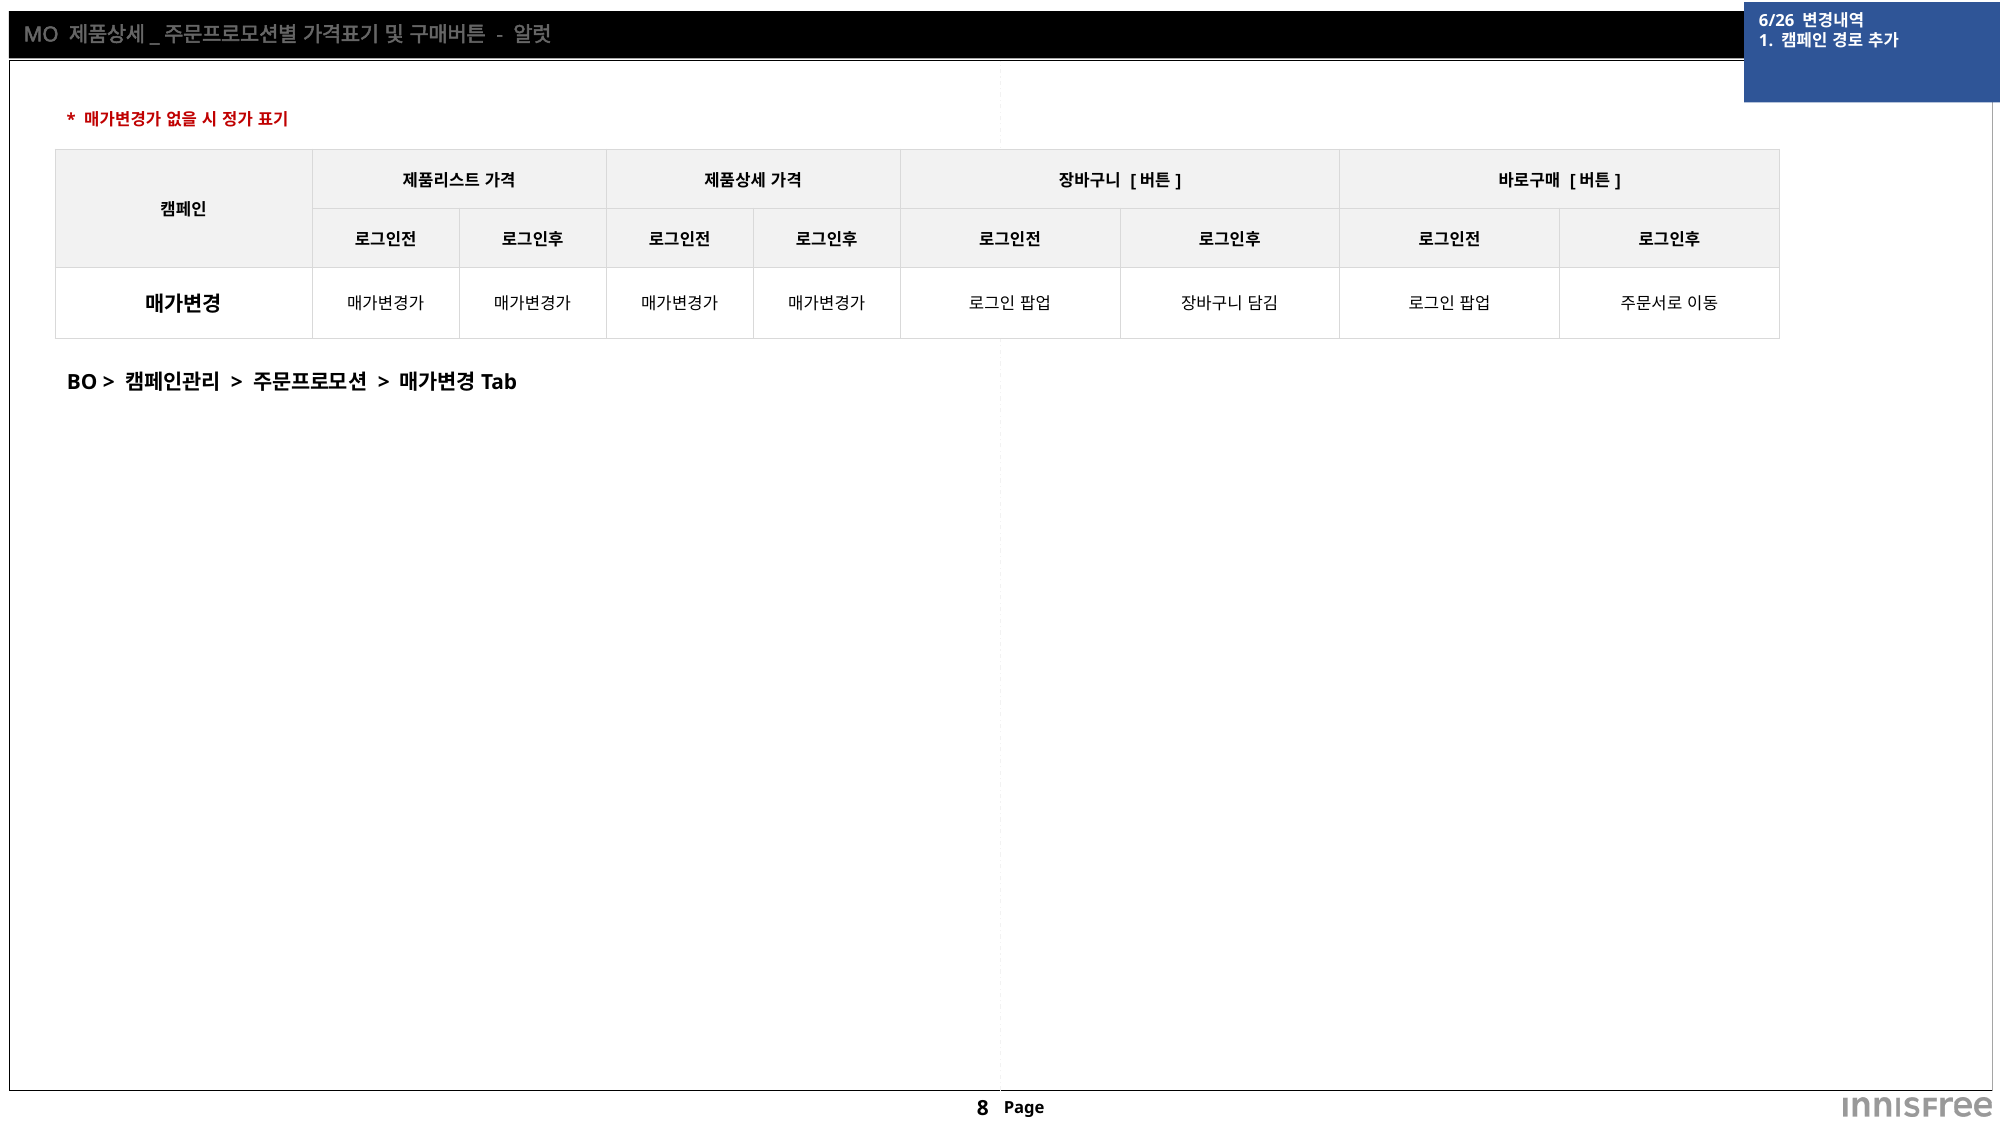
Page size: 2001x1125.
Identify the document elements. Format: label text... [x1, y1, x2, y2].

table_cell 로그인후 [460, 209, 606, 267]
table_cell 매가변경가 [754, 268, 900, 338]
text_box BO > 캠페인관리 > 주문프로모션 > 매가변경Tab [52, 361, 532, 402]
table_cell 로그인후 [1121, 209, 1339, 267]
table_header 캠페인 [56, 150, 312, 267]
title MO 제품상세_주문프로모션별 가격표기 및 구매버튼 - 알럿 [8, 11, 1743, 59]
table_cell 로그인 팝업 [1340, 268, 1559, 338]
table_cell 장바구니 담김 [1121, 268, 1339, 338]
table_cell 매가변경가 [313, 268, 459, 338]
table_header 장바구니 [버튼] [901, 150, 1339, 208]
table_cell 로그인전 [607, 209, 753, 267]
text_box 6/26 변경내역 1. 캠페인 경로 추가 [1743, 1, 2000, 103]
table_cell 매가변경 [56, 268, 312, 338]
table_cell 주문서로 이동 [1560, 268, 1779, 338]
table_cell 로그인전 [901, 209, 1120, 267]
text_box * 매가변경가 없을 시 정가 표기 [51, 101, 305, 137]
table_header 바로구매 [버튼] [1340, 150, 1779, 208]
table_cell 로그인전 [313, 209, 459, 267]
table_cell 로그인후 [1560, 209, 1779, 267]
picture [1843, 1097, 1992, 1117]
table_cell 로그인 팝업 [901, 268, 1120, 338]
table_header 제품상세 가격 [607, 150, 900, 208]
table_header 제품리스트 가격 [313, 150, 606, 208]
table_cell 매가변경가 [607, 268, 753, 338]
table_cell 로그인전 [1340, 209, 1559, 267]
table_cell 매가변경가 [460, 268, 606, 338]
table_cell 로그인후 [754, 209, 900, 267]
